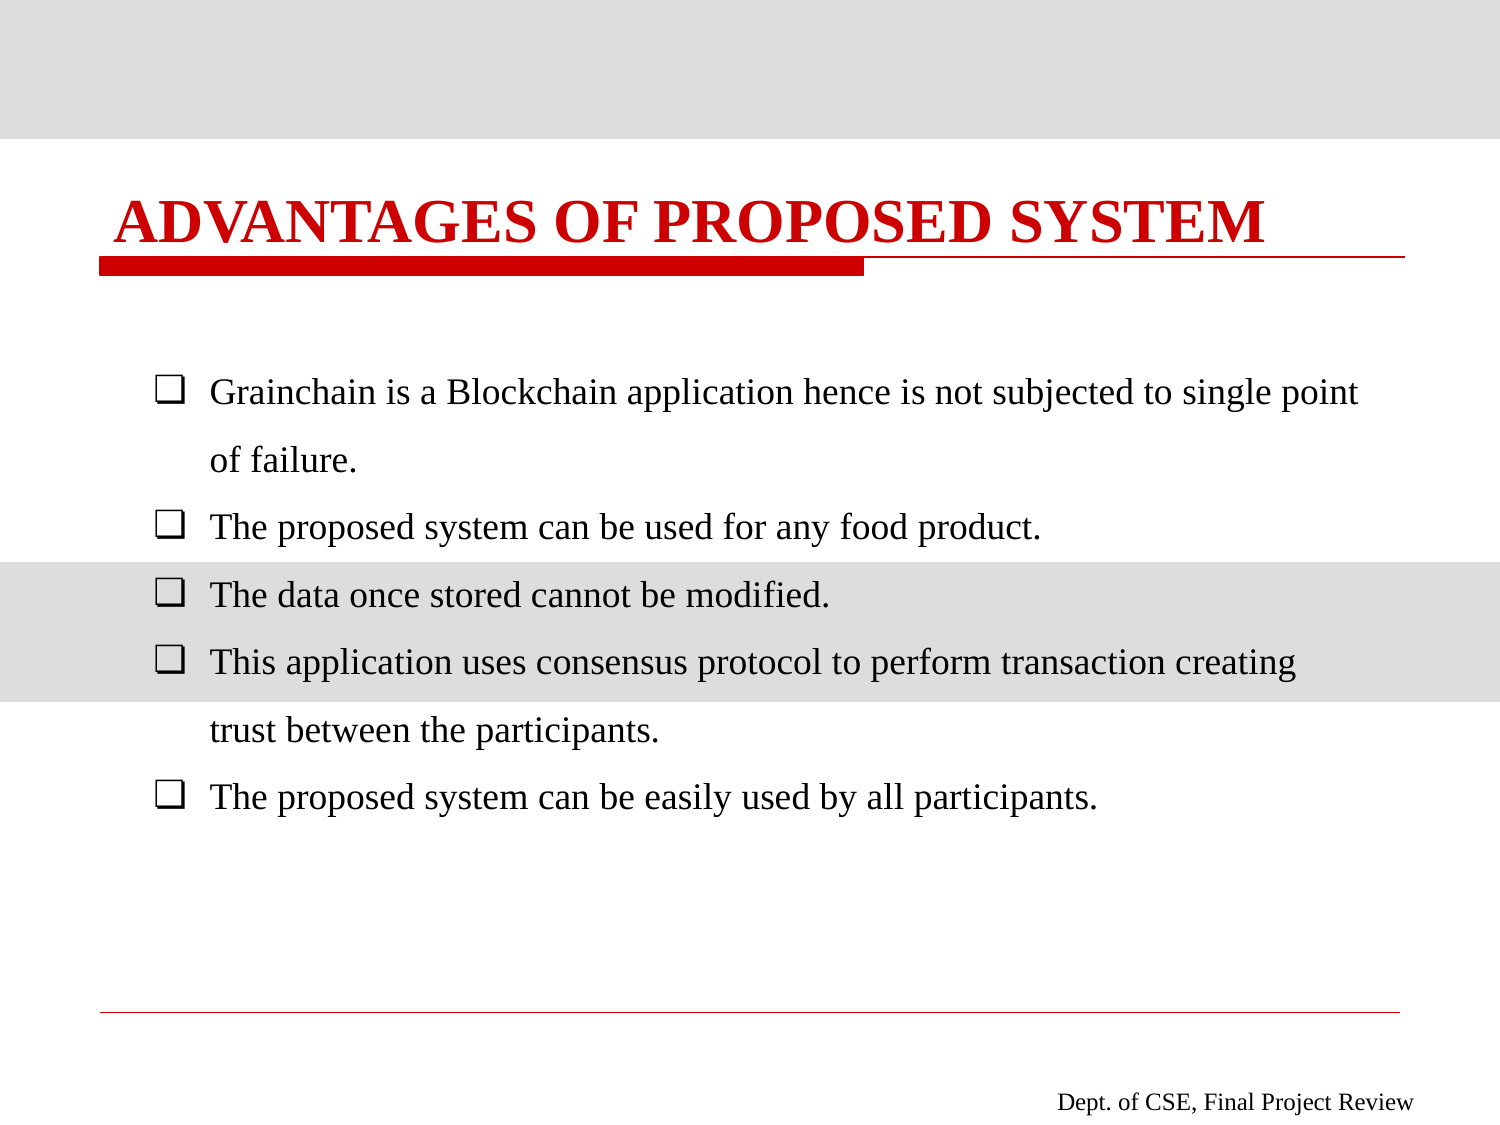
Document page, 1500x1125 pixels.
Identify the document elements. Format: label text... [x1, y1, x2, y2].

list Grainchain is a Blockchain application hence is not subjected to single point of failure. The proposed system can be used for any food product. The data once stored cannot be modified. This application uses consensus protocol to perform transaction creating trust between the participants. The proposed system can be easily used by all participants. [119, 337, 1381, 950]
title ADVANTAGES OF PROPOSED SYSTEM [98, 167, 1360, 338]
text_box Dept. of CSE, Final Project Review [978, 1070, 1500, 1125]
picture [0, 0, 1500, 1125]
